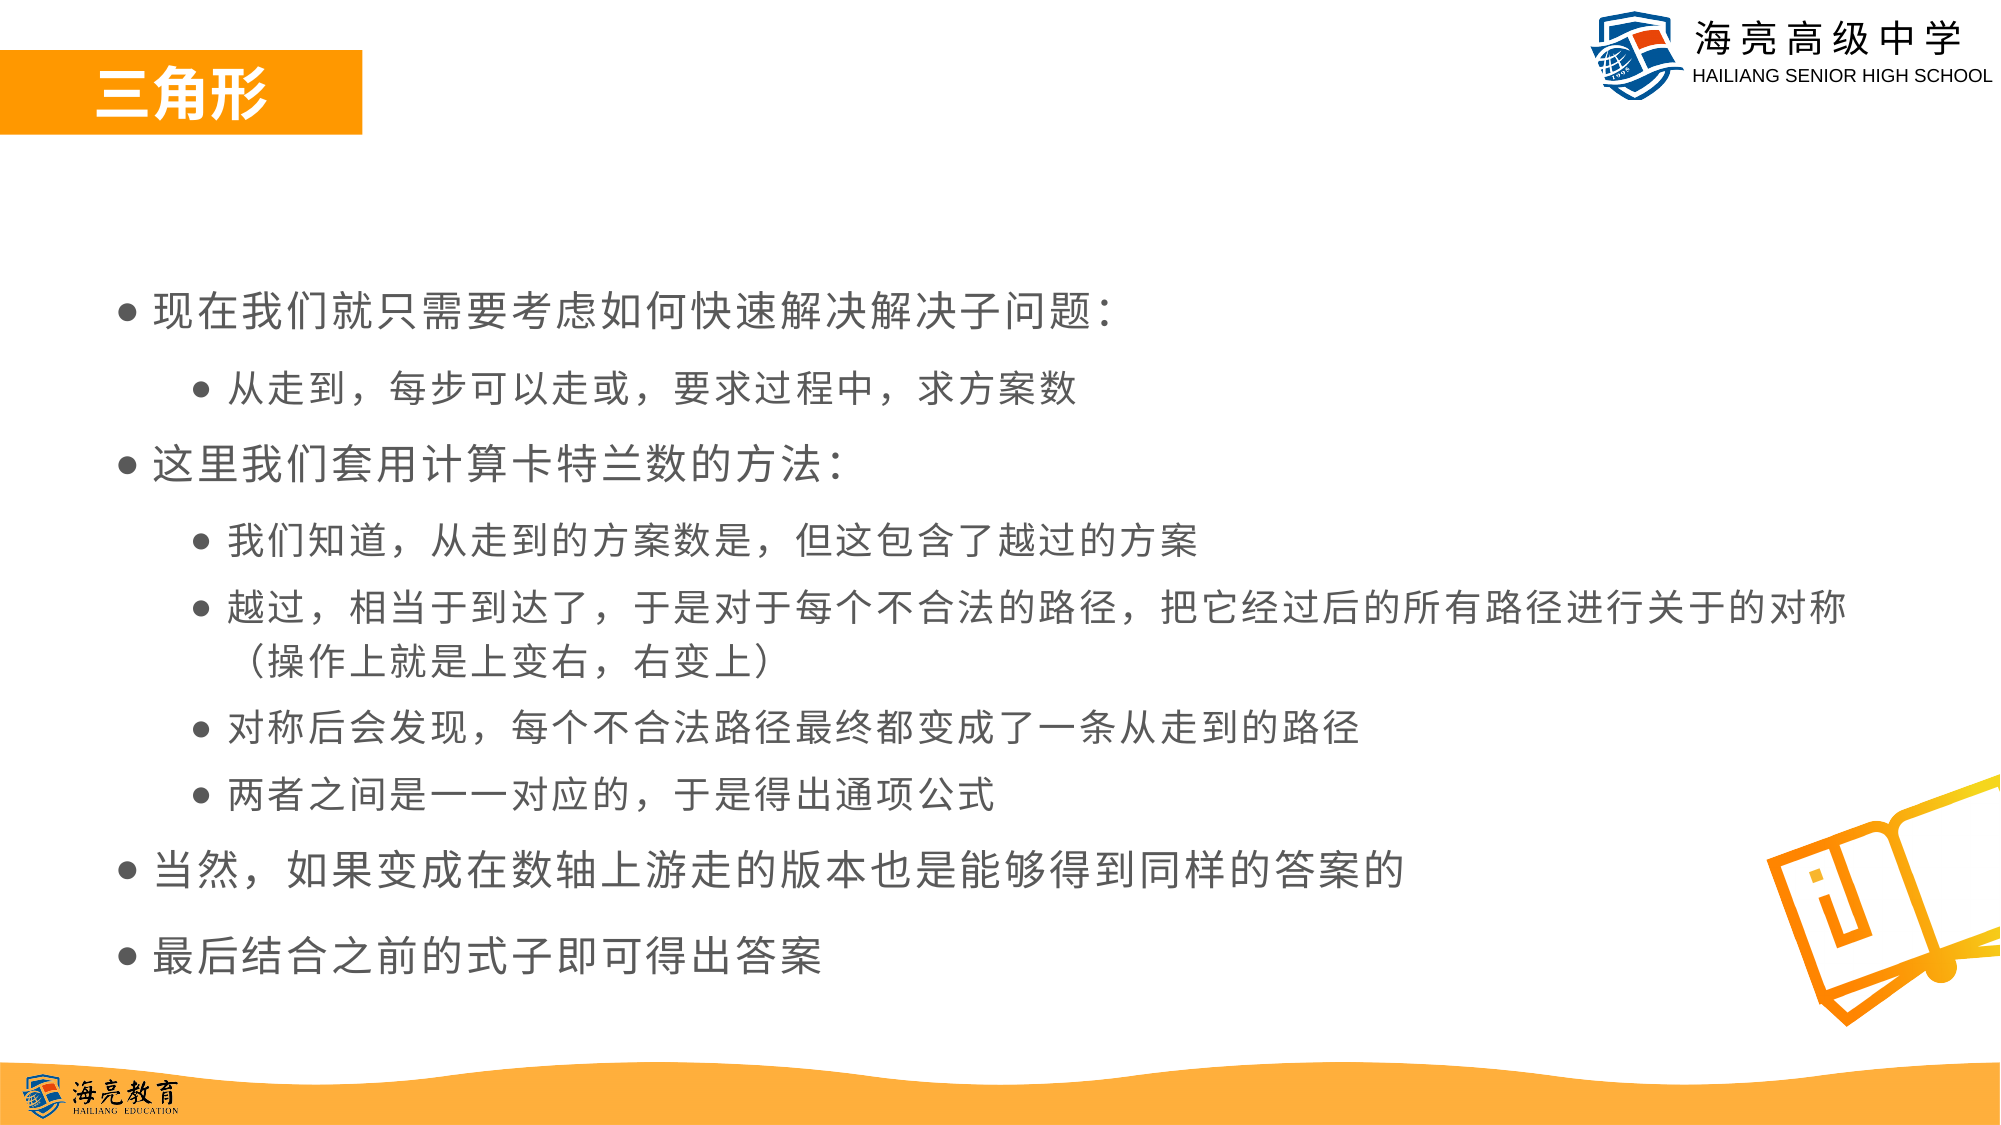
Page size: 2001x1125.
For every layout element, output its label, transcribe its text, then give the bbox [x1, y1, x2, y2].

text_box 三角形 [0, 50, 363, 135]
picture [1766, 772, 2000, 1027]
picture [0, 1062, 2000, 1125]
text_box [1590, 7, 2000, 100]
